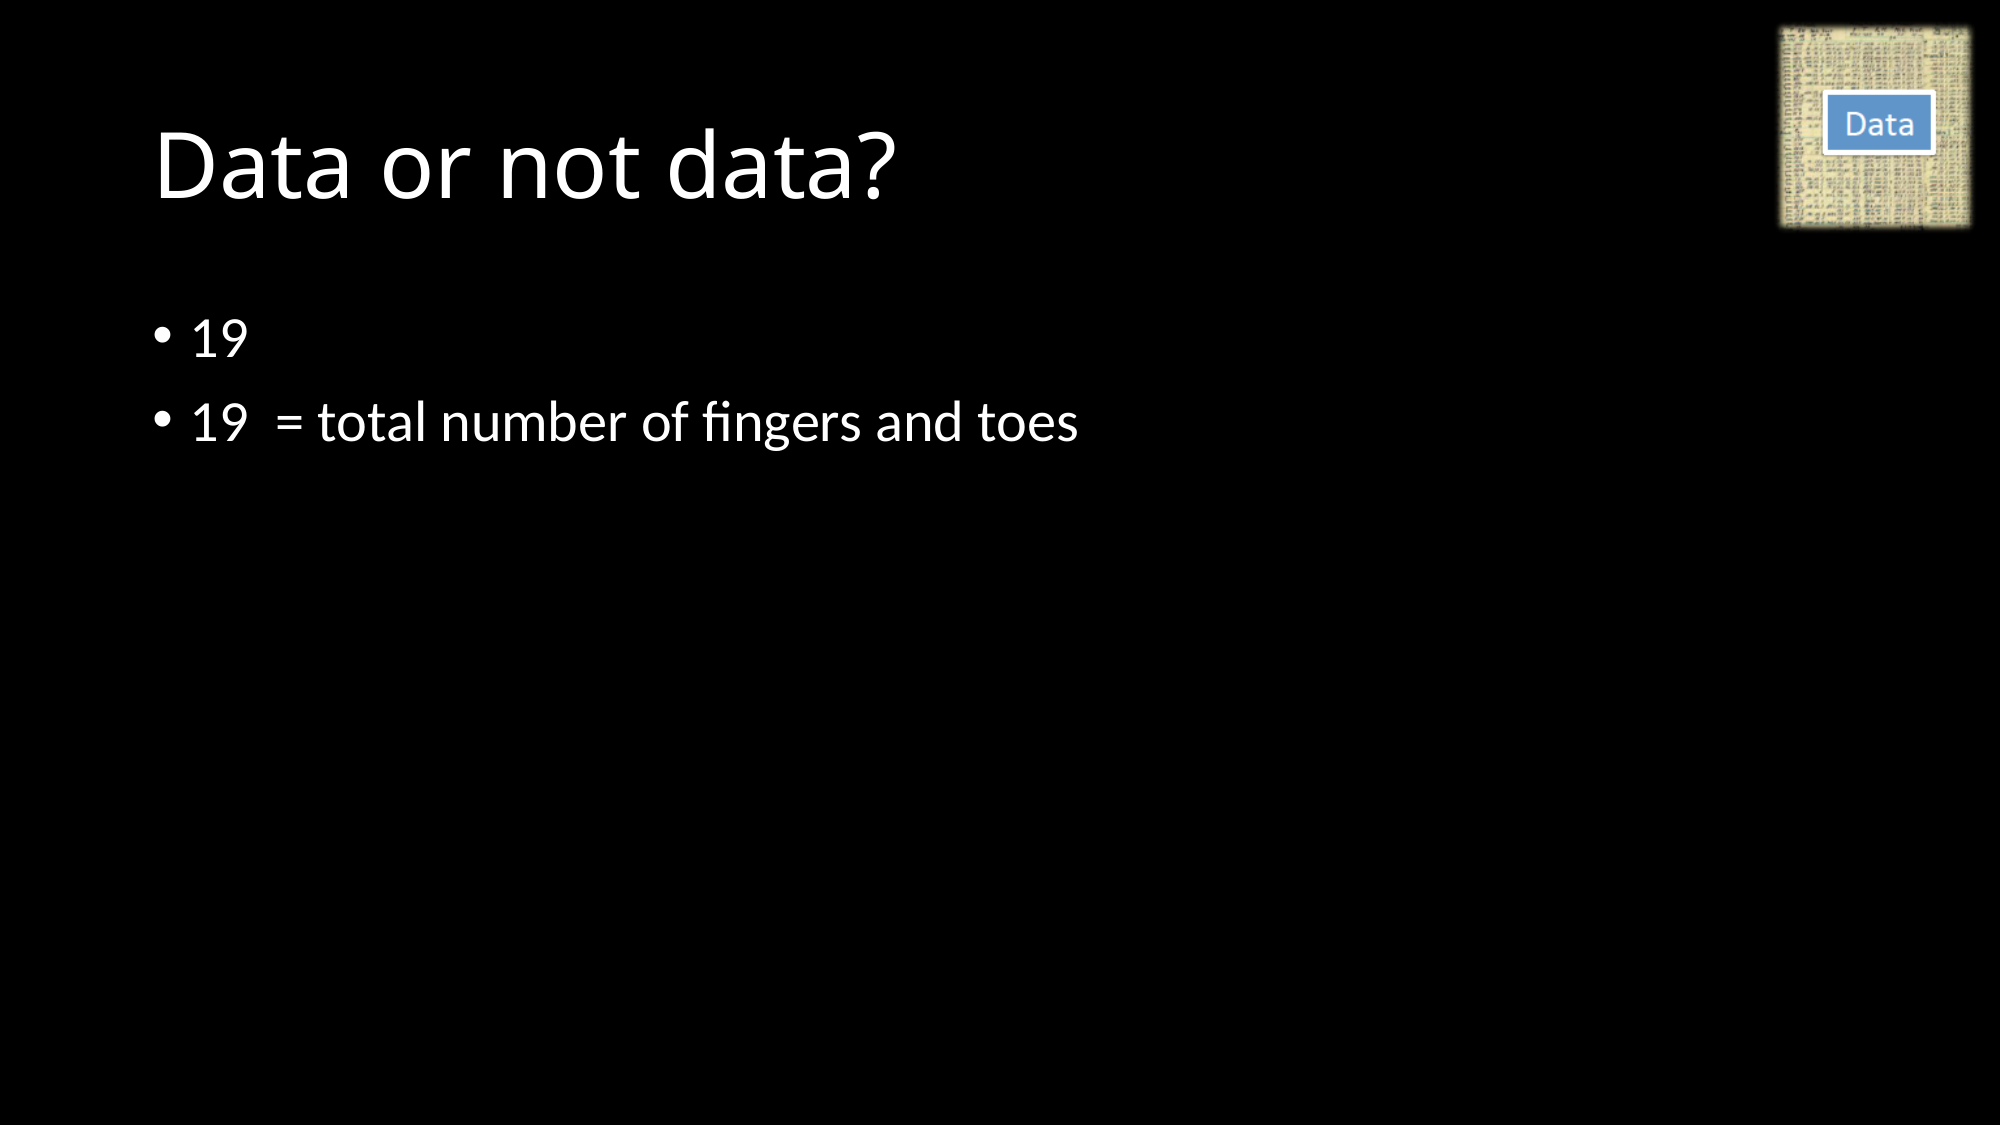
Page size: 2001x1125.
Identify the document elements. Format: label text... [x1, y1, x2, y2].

picture [1759, 6, 2000, 243]
list 19 19 = total number of fingers and toes [137, 299, 1863, 1014]
title Data or not data? [137, 59, 1863, 278]
